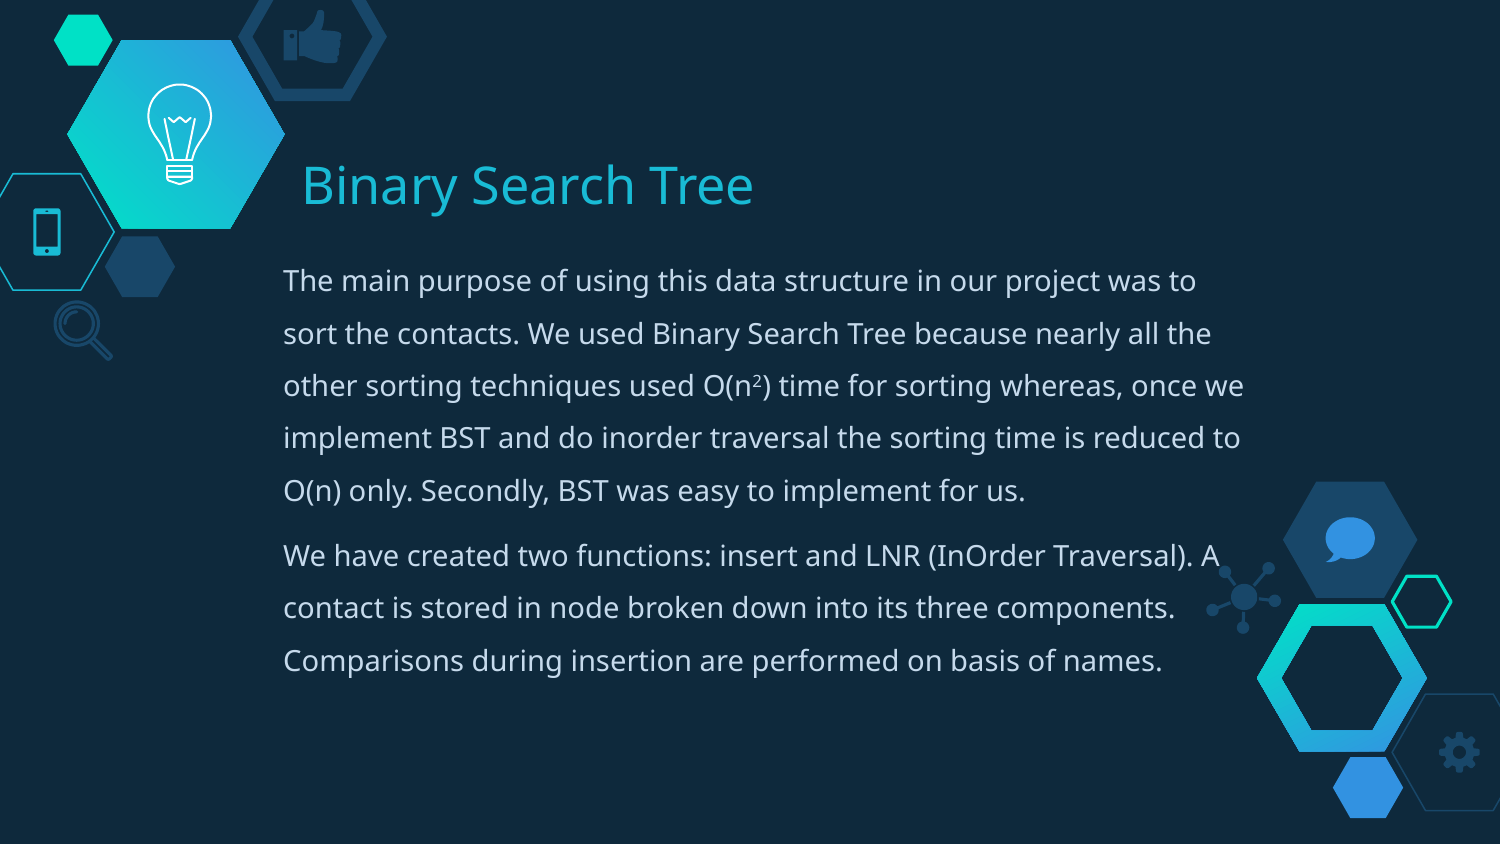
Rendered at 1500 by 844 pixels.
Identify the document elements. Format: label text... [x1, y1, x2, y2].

title Binary Search Tree [286, 124, 1098, 230]
list The main purpose of using this data structure in our project was to sort the contacts. We used Binary Search Tree because nearly all the other sorting techniques used O(n2) time for sorting whereas, once we implement BST and do inorder traversal the sorting time is reduced to O(n) only. Secondly, BST was easy to implement for us. We have created two functions: insert and LNR (InOrder Traversal). A contact is stored in node broken down into its three components. Comparisons during insertion are performed on basis of names. [268, 230, 1269, 614]
